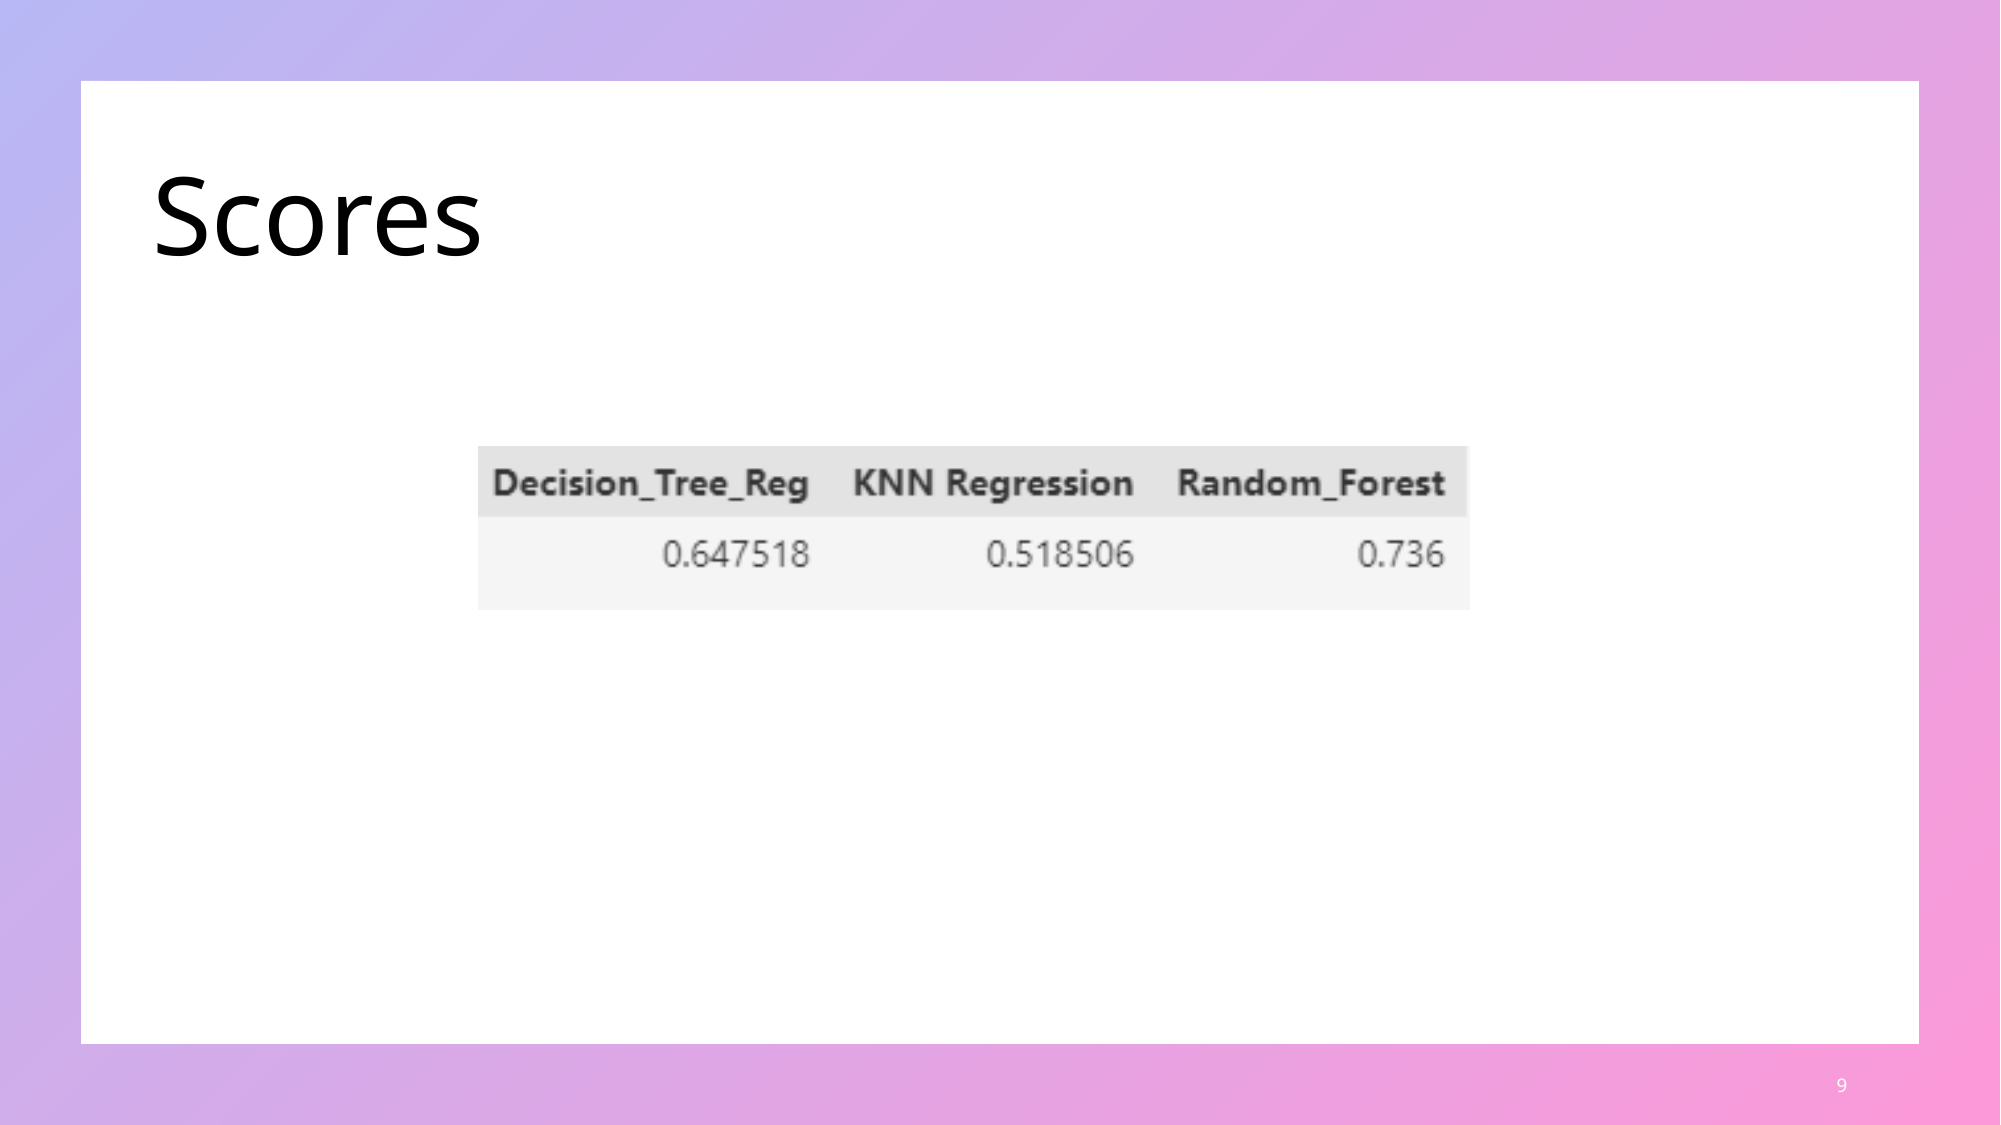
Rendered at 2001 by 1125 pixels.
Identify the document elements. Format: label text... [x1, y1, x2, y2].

picture [478, 446, 1470, 611]
slide_number 9 [1412, 1054, 1863, 1115]
title Scores [137, 111, 1863, 330]
